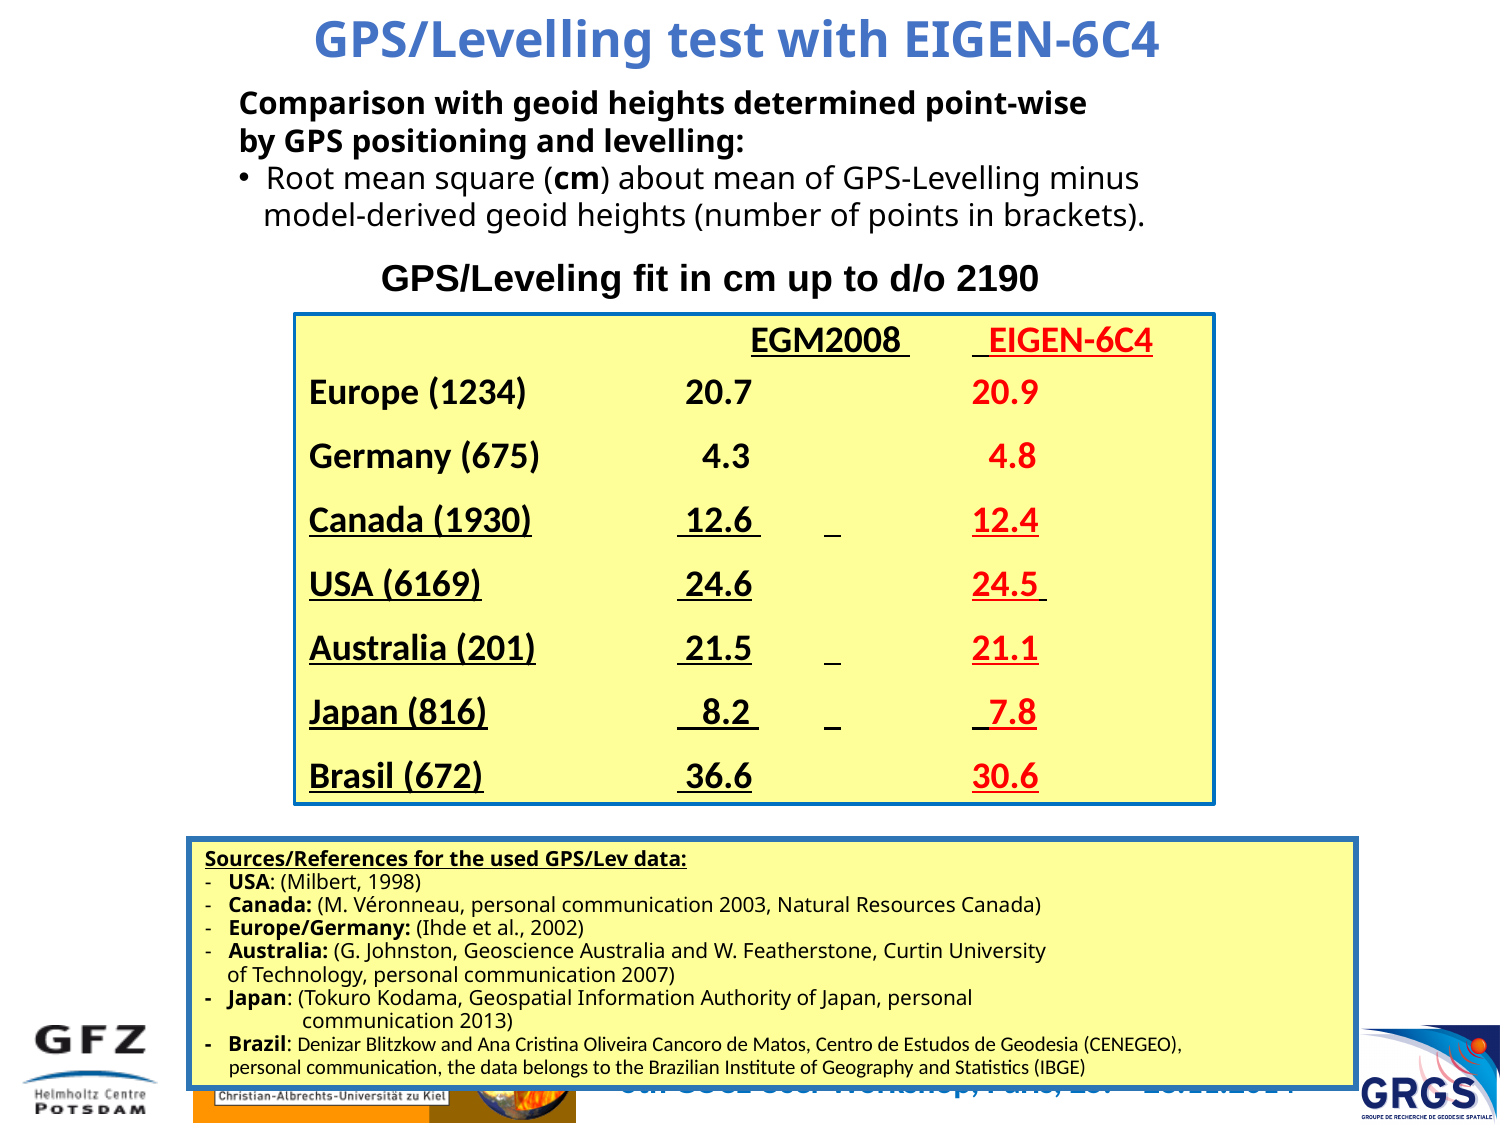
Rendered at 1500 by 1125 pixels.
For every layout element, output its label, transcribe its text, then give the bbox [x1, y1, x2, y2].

picture [22, 1025, 158, 1114]
picture [1359, 1025, 1500, 1125]
text_box Comparison with geoid heights determined point-wise by GPS positioning and levelling: Root mean square (cm) about mean of GPS-Levelling minus model-derived geoid heights (number of points in brackets). [223, 75, 1322, 241]
picture [193, 1089, 576, 1123]
text_box EGM2008 EIGEN-6C4 Europe (1234) 20.7 20.9 Germany (675) 4.3 4.8 Canada (1930) 12.6 12.4 USA (6169) 24.6 24.5 Australia (201) 21.5 21.1 Japan (816) 8.2 7.8 Brasil (672) 36.6 30.6 [294, 313, 1214, 804]
text_box GPS/Levelling test with EIGEN-6C4 [298, 0, 1176, 75]
text_box GPS/Leveling fit in cm up to d/o 2190 [366, 247, 1056, 307]
text_box Sources/References for the used GPS/Lev data: - USA: (Milbert, 1998) - Canada: (M. Véronneau, personal communication 2003, Natural Resources Canada) Europe/Germany: (Ihde et al., 2002) Australia: (G. Johnston, Geoscience Australia and W. Featherstone, Curtin University of Technology, personal communication 2007) - Japan: (Tokuro Kodama, Geospatial Information Authority of Japan, personal communication 2013) - Brazil: Denizar Blitzkow and Ana Cristina Oliveira Cancoro de Matos, Centro de Estudos de Geodesia (CENEGEO), personal communication, the data belongs to the Brazilian Institute of Geography and Statistics (IBGE) [189, 838, 1356, 1089]
